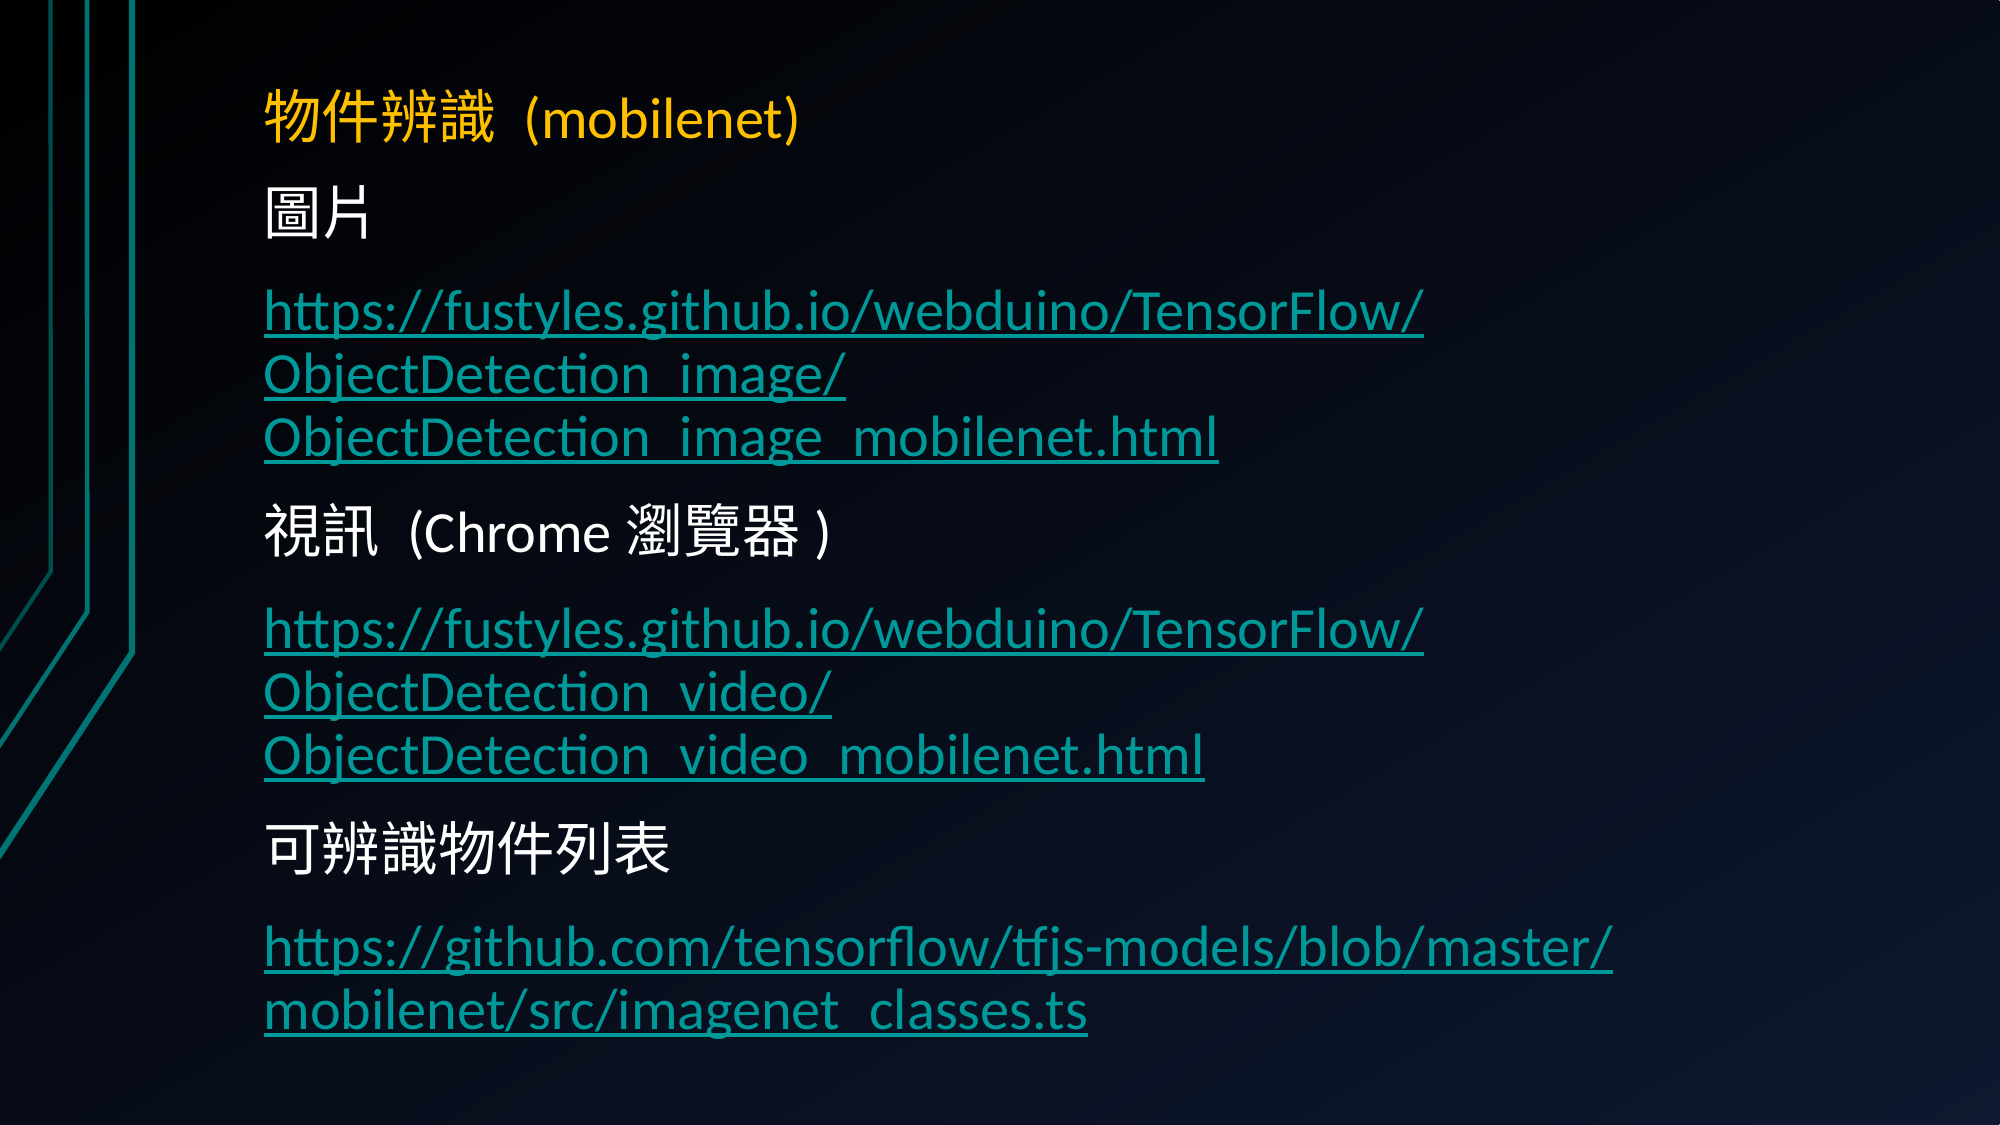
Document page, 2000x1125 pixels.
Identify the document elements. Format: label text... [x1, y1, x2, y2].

list 物件辨識 (mobilenet) 圖片 https://fustyles.github.io/webduino/TensorFlow/ObjectDetection_image/ObjectDetection_image_mobilenet.html 視訊 (Chrome瀏覽器) https://fustyles.github.io/webduino/TensorFlow/ObjectDetection_video/ObjectDetection_video_mobilenet.html 可辨識物件列表 https://github.com/tensorflow/tfjs-models/blob/master/mobilenet/src/imagenet_classes.ts [243, 78, 1744, 1094]
